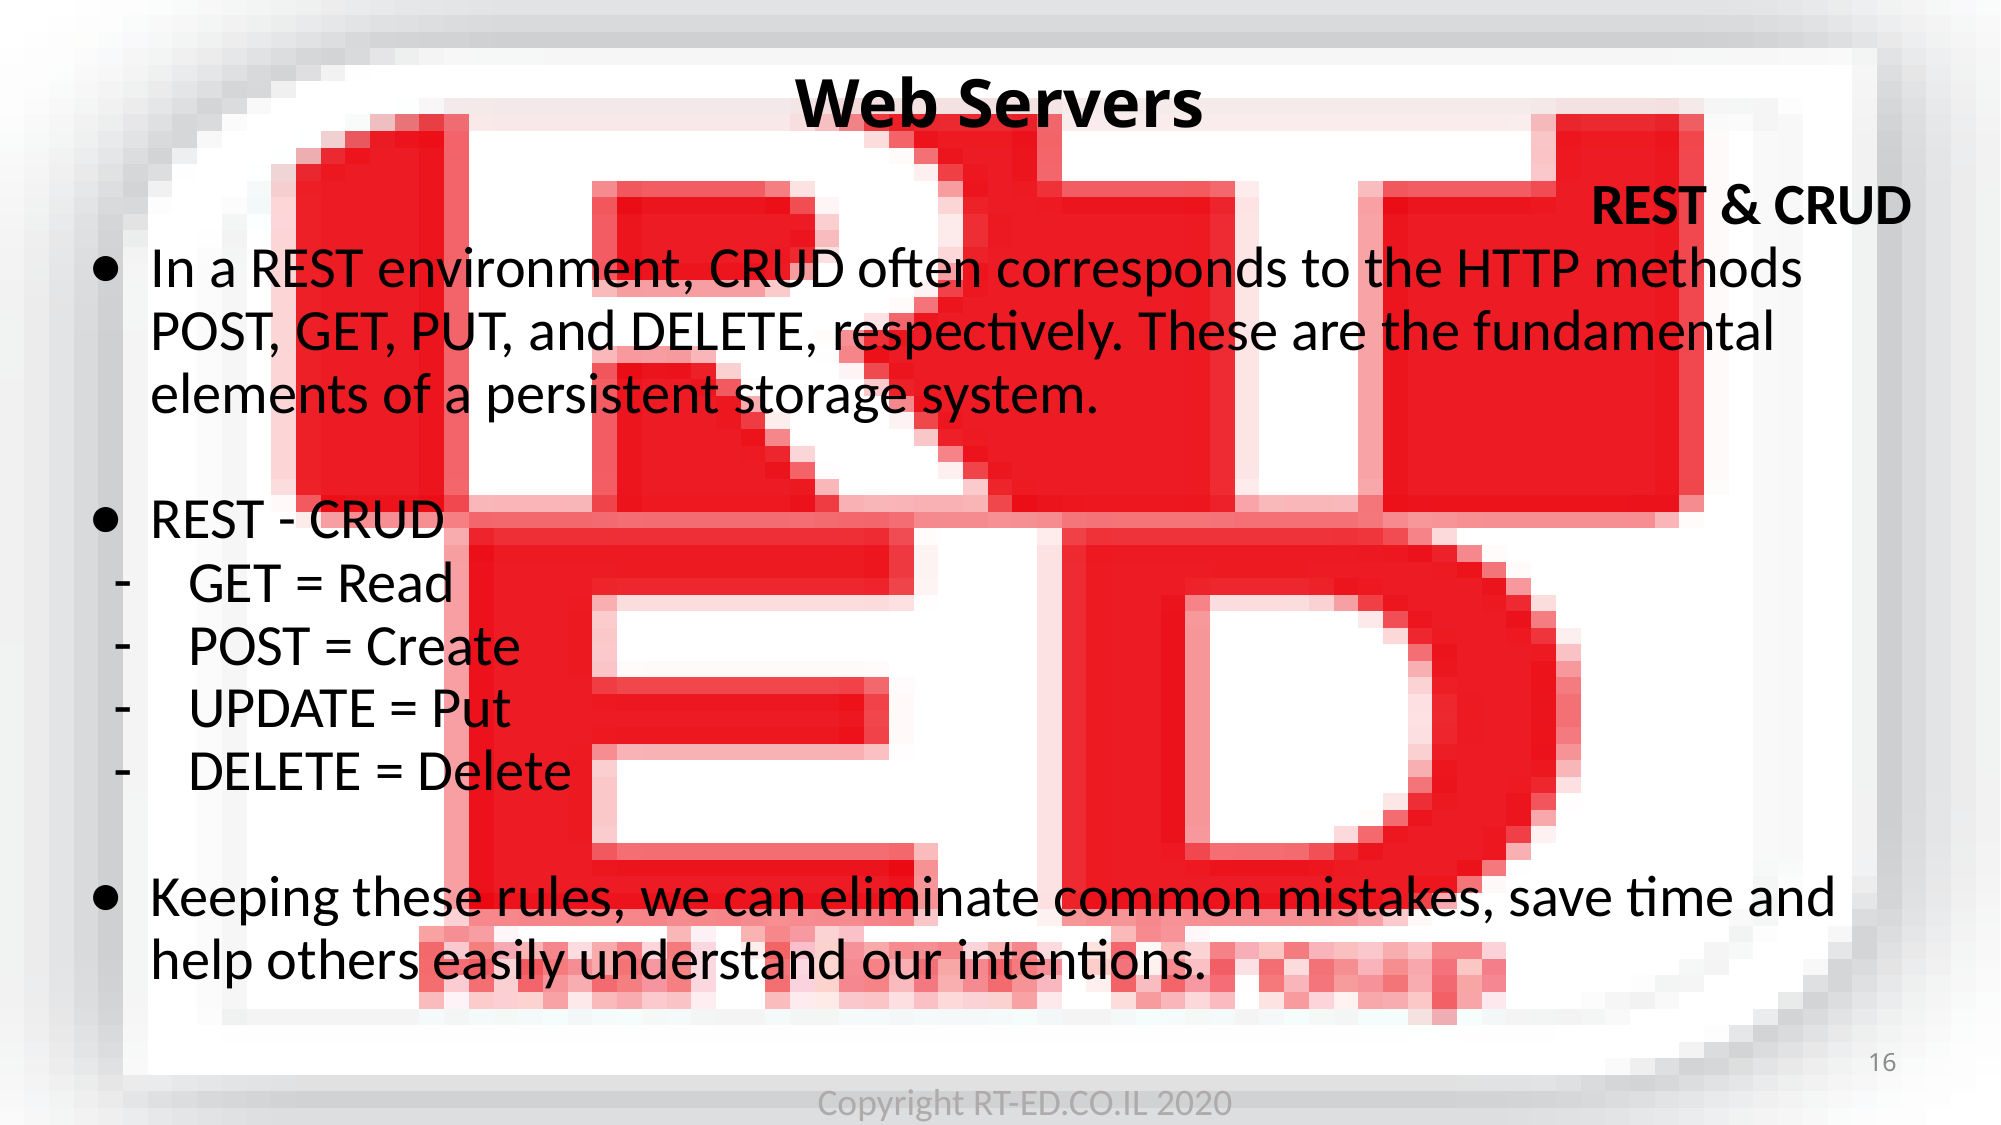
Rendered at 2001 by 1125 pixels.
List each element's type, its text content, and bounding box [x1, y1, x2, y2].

picture [0, 0, 2001, 1125]
slide_number 16 [1853, 1019, 1974, 1106]
text_box Copyright RT-ED.CO.IL 2020 [737, 1070, 1313, 1125]
list REST & CRUD In a REST environment, CRUD often corresponds to the HTTP methods POST, GET, PUT, and DELETE, respectively. These are the fundamental elements of a persistent storage system. REST - CRUD GET = Read POST = Create UPDATE = Put DELETE = Delete Keeping these rules, we can eliminate common mistakes, save time and help others easily understand our intentions. [68, 153, 1932, 1077]
title Web Servers [68, 28, 1932, 153]
